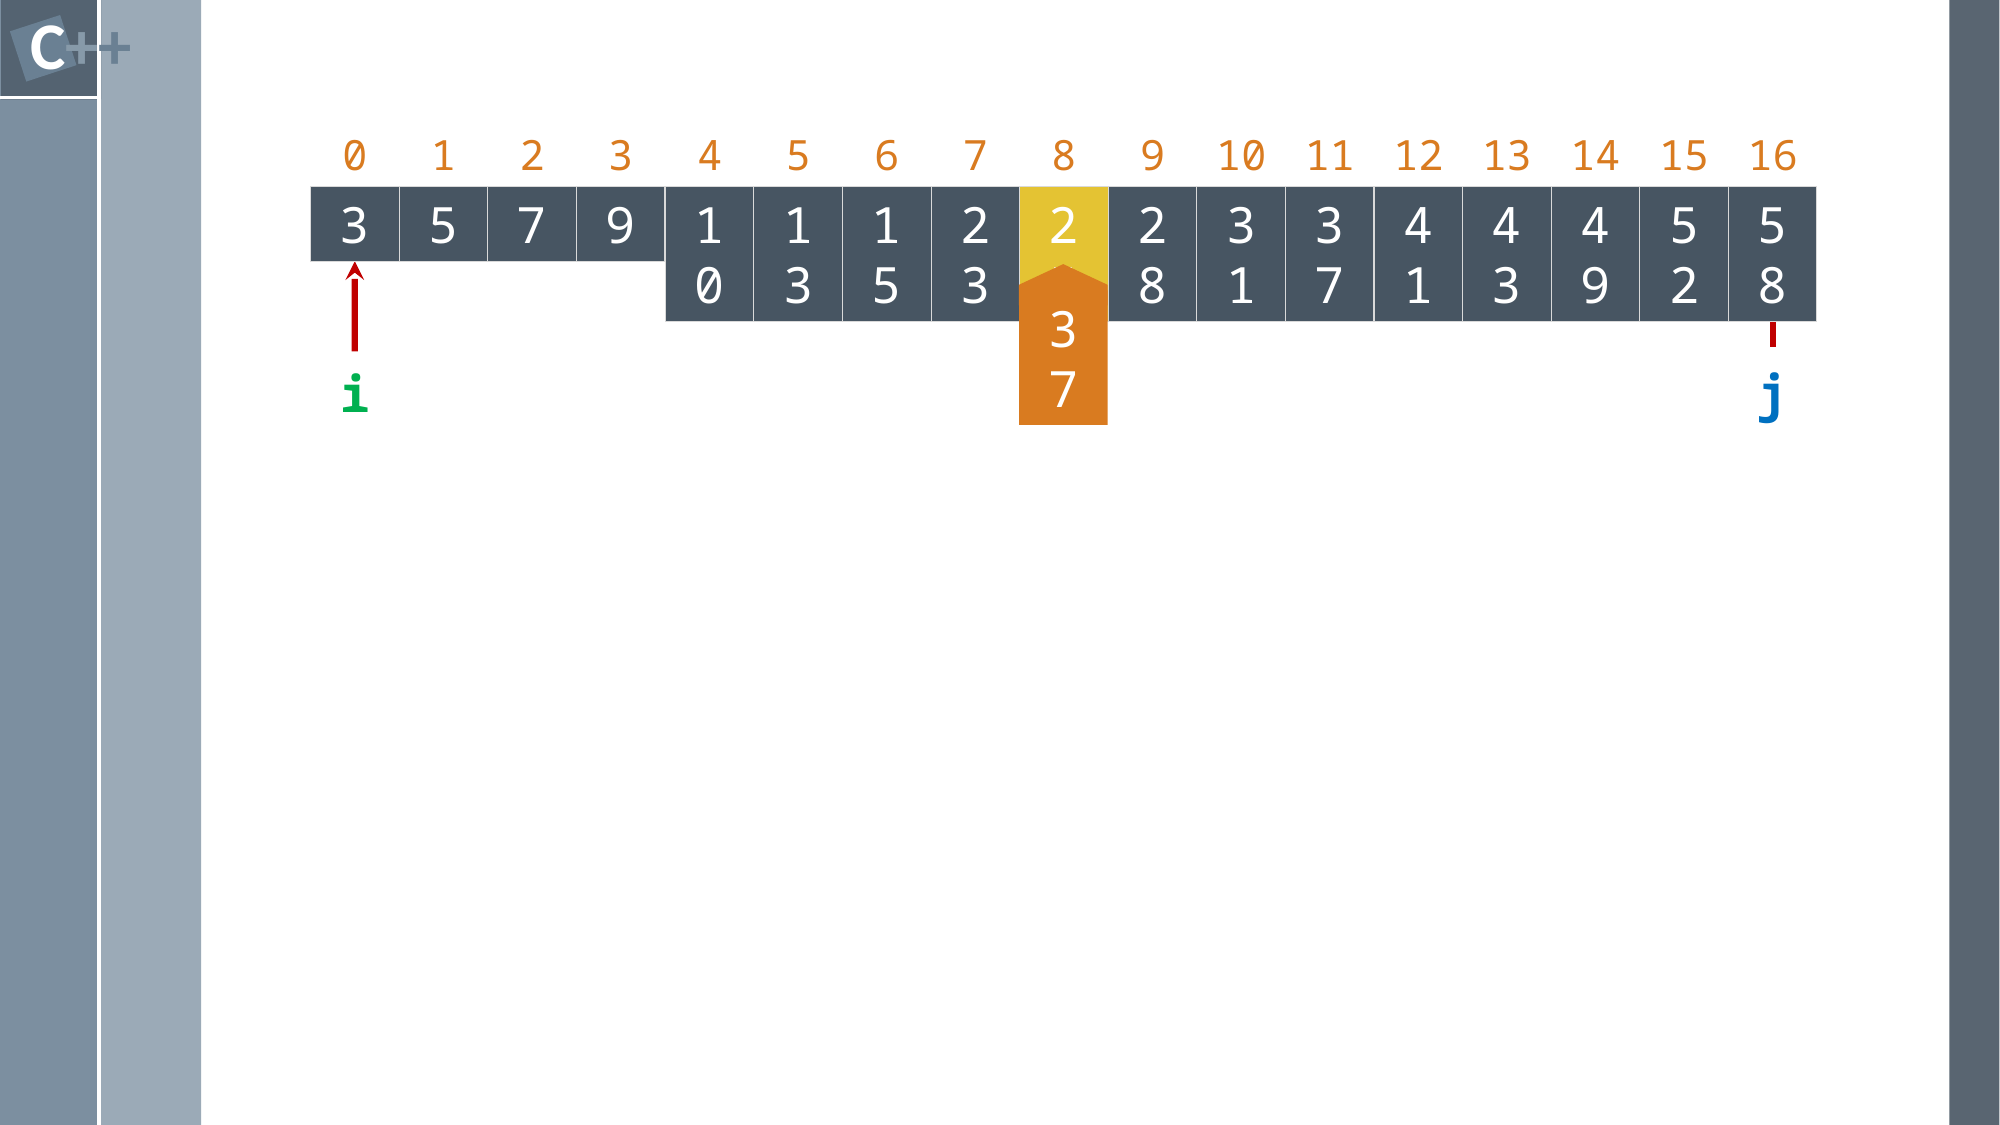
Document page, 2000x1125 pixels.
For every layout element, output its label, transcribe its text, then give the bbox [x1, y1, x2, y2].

text_box 25 [1019, 186, 1108, 264]
text_box 5 [399, 186, 487, 262]
text_box 11 [1285, 121, 1374, 186]
text_box 2 [487, 121, 576, 186]
text_box 14 [1551, 121, 1639, 186]
text_box 0 [310, 121, 399, 186]
text_box 31 [1196, 186, 1285, 322]
text_box 9 [576, 186, 665, 262]
text_box 28 [1108, 186, 1196, 322]
text_box 8 [1019, 121, 1108, 186]
text_box 4 [665, 121, 753, 186]
text_box 5 [753, 121, 842, 186]
text_box 10 [665, 186, 753, 322]
text_box 3 [310, 186, 399, 262]
text_box 37 [1285, 186, 1374, 322]
text_box 10 [1196, 121, 1285, 186]
text_box 3 [576, 121, 665, 186]
text_box 43 [1462, 186, 1551, 322]
text_box 7 [487, 186, 576, 262]
text_box 23 [931, 186, 1019, 322]
text_box 16 [1728, 121, 1817, 186]
text_box 7 [931, 121, 1019, 186]
text_box 12 [1374, 121, 1462, 186]
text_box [311, 262, 400, 432]
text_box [1728, 258, 1818, 431]
text_box 6 [842, 121, 931, 186]
text_box 15 [1639, 121, 1728, 186]
text_box 1 [399, 121, 487, 186]
text_box 13 [1462, 121, 1551, 186]
text_box 13 [753, 186, 842, 322]
text_box 41 [1374, 186, 1462, 322]
text_box 52 [1639, 186, 1728, 322]
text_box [1001, 264, 1126, 444]
text_box 9 [1108, 121, 1196, 186]
text_box 15 [842, 186, 931, 322]
text_box 58 [1728, 186, 1817, 258]
text_box 49 [1551, 186, 1639, 322]
